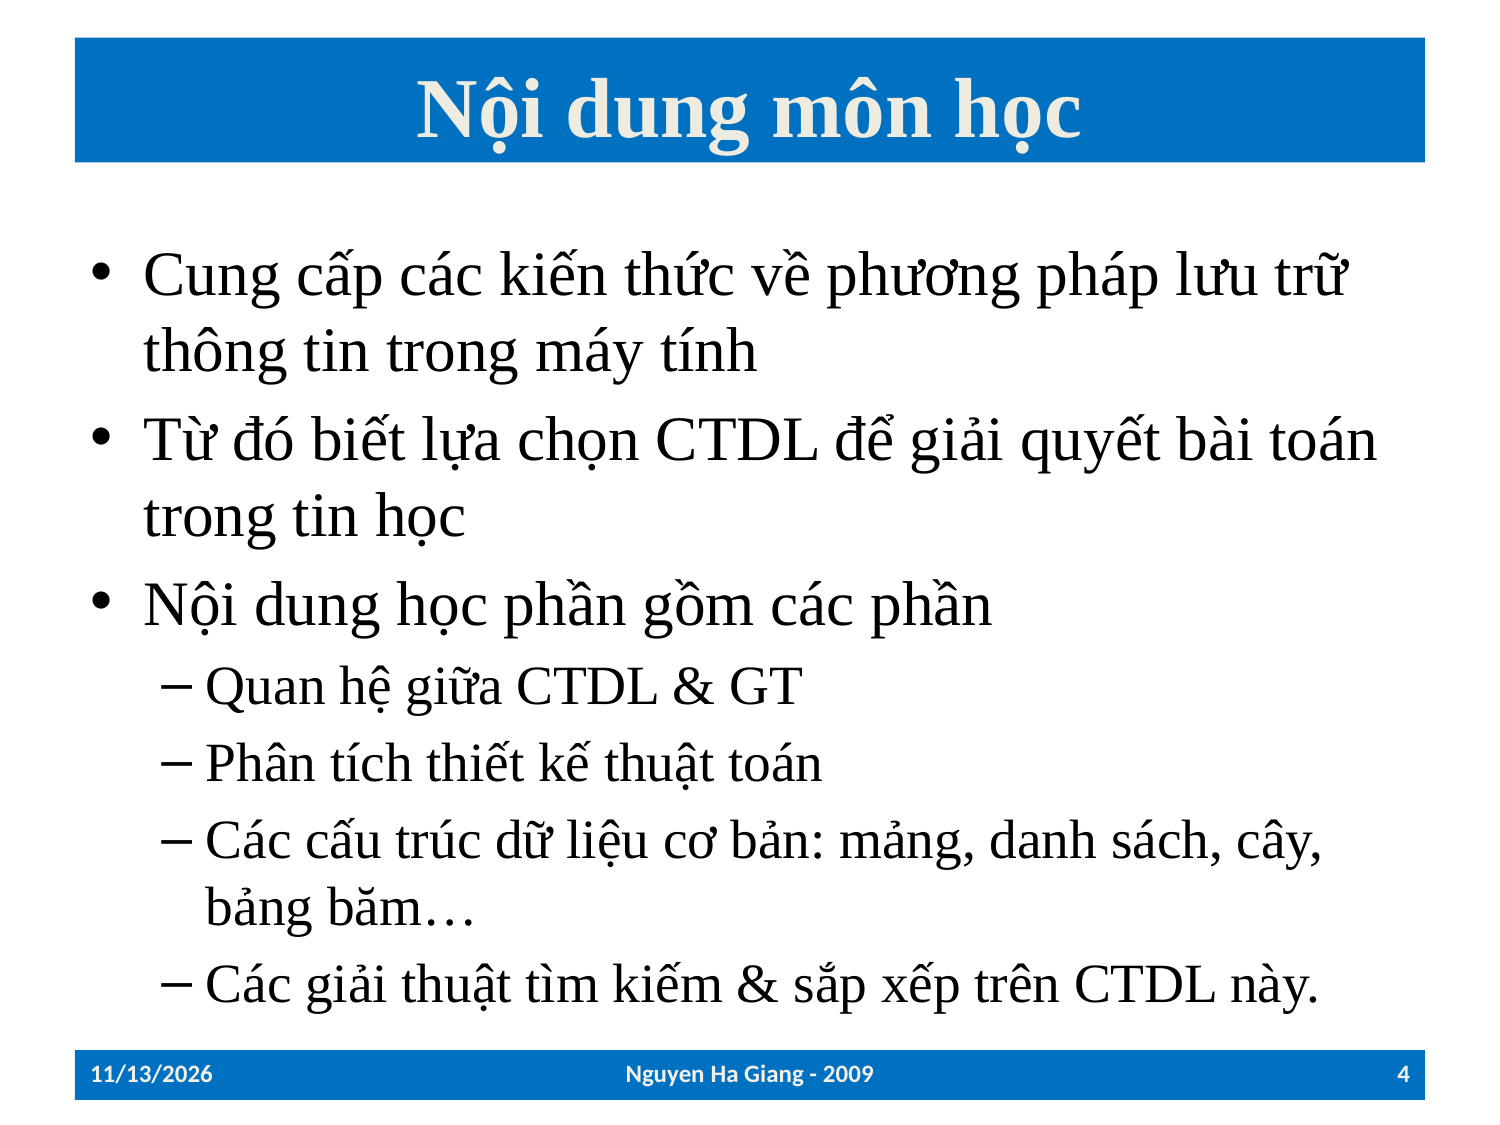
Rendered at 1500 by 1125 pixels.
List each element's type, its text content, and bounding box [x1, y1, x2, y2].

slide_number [75, 1042, 425, 1103]
list Cung cấp các kiến thức về phương pháp lưu trữ thông tin trong máy tính Từ đó biết lựa chọn CTDL để giải quyết bài toán trong tin học Nội dung học phần gồm các phần Quan hệ giữa CTDL & GT Phân tích thiết kế thuật toán Các cấu trúc dữ liệu cơ bản: mảng, danh sách, cây, bảng băm… Các giải thuật tìm kiếm & sắp xếp trên CTDL này. [75, 224, 1425, 1025]
footer Nguyen Ha Giang - 2009 [512, 1042, 988, 1103]
slide_number 4 [1074, 1042, 1425, 1103]
title Nội dung môn học [75, 45, 1425, 163]
